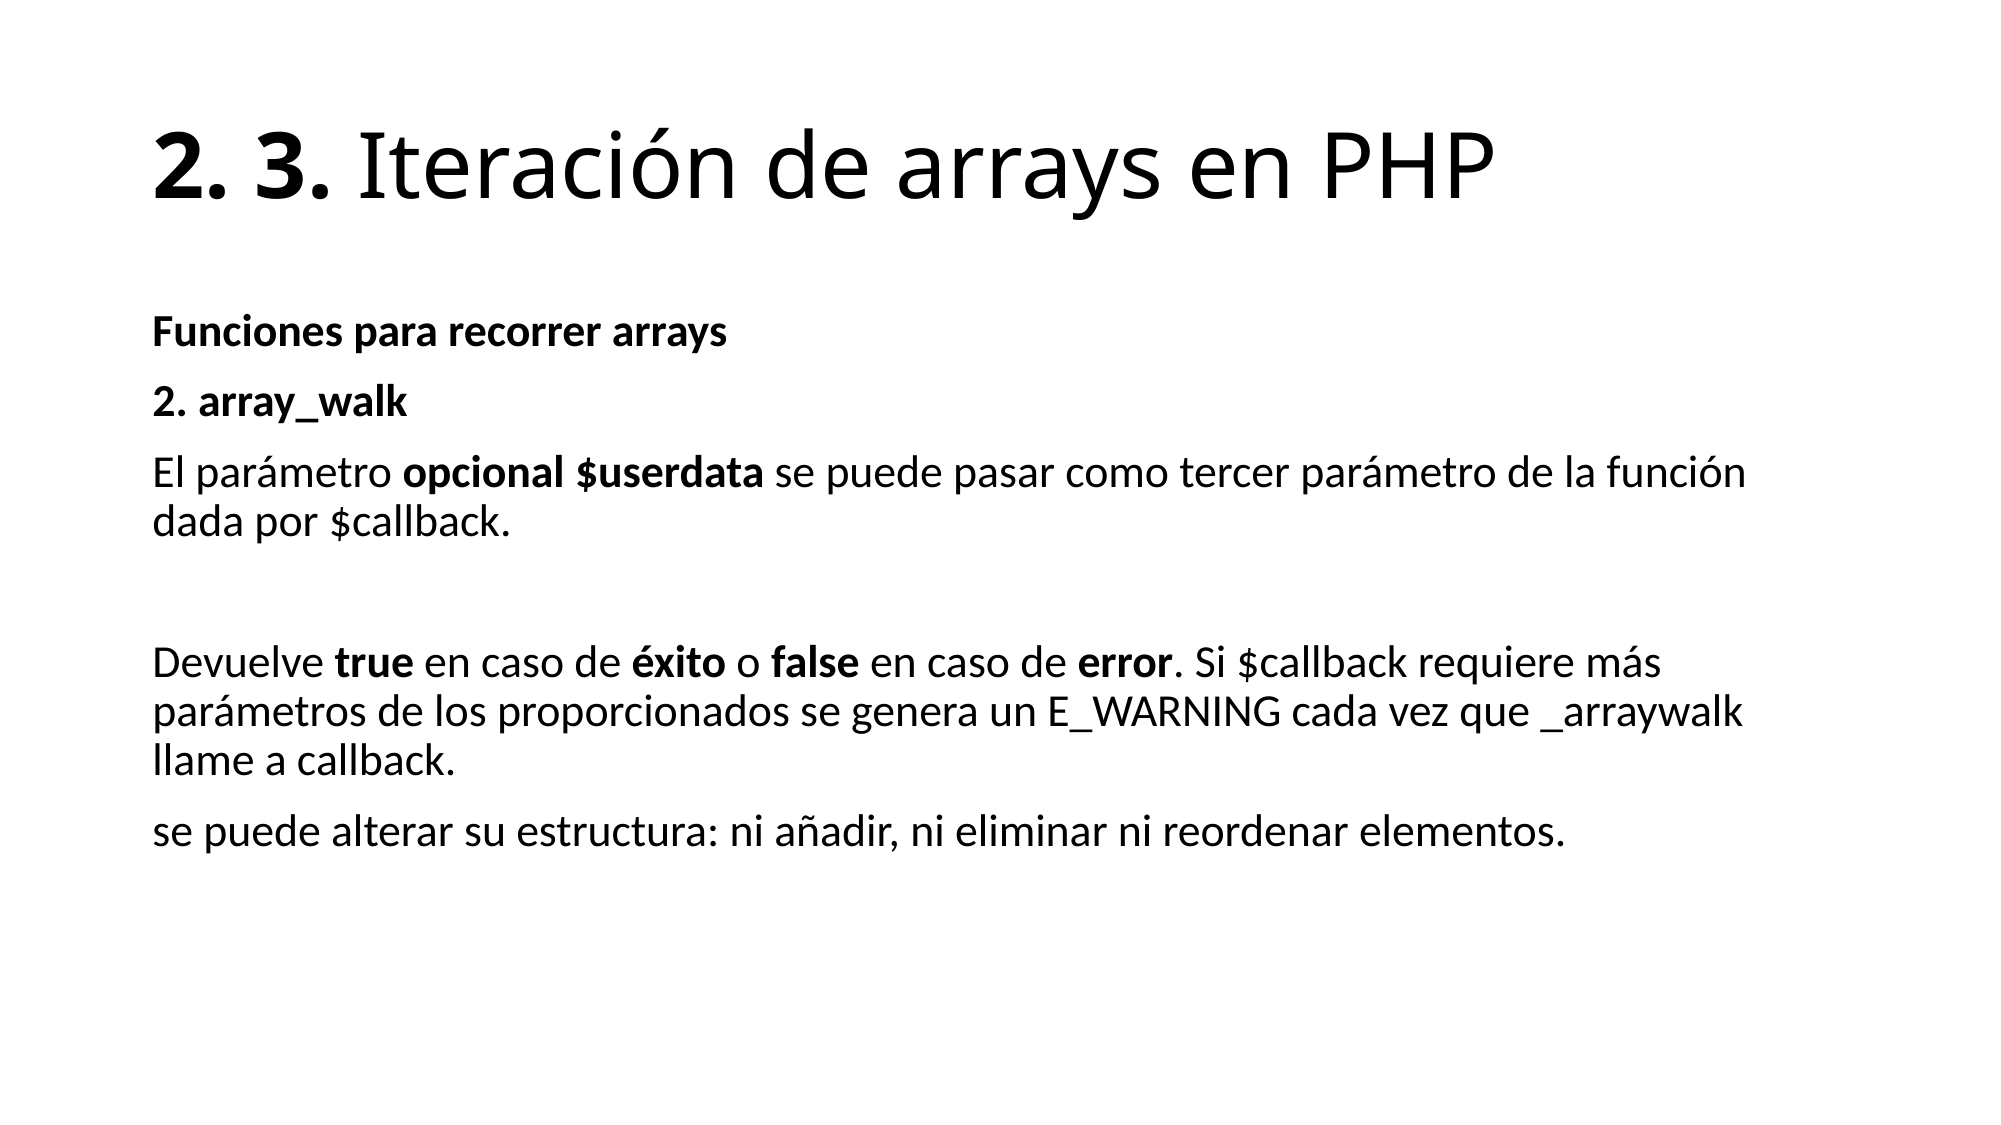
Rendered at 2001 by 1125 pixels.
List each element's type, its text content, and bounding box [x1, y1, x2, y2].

list Funciones para recorrer arrays 2. array_walk El parámetro opcional $userdata se puede pasar como tercer parámetro de la función dada por $callback. Devuelve true en caso de éxito o false en caso de error. Si $callback requiere más parámetros de los proporcionados se genera un E_WARNING cada vez que _arraywalk llame a callback. se puede alterar su estructura: ni añadir, ni eliminar ni reordenar elementos. [137, 299, 1863, 1014]
title 2. 3. Iteración de arrays en PHP [137, 59, 1863, 278]
